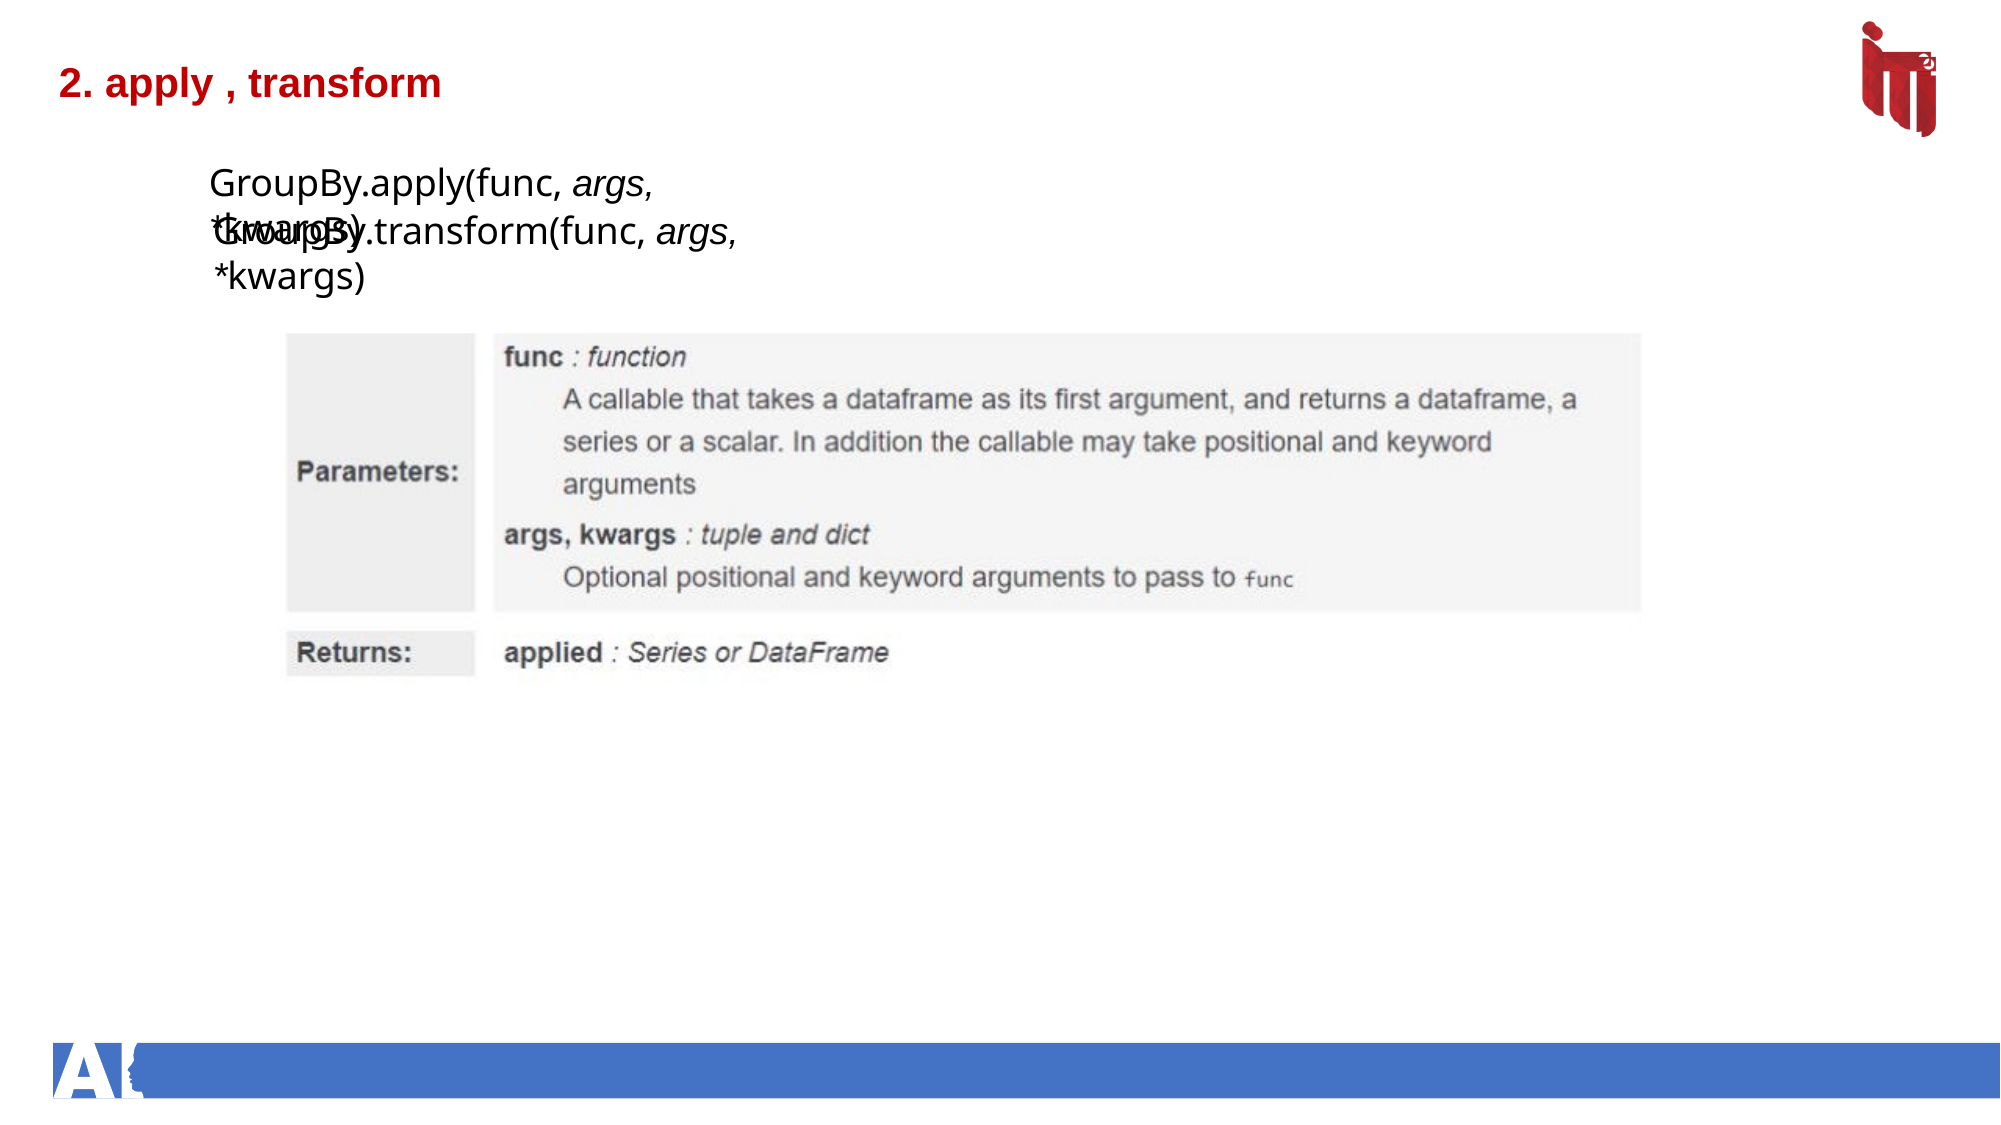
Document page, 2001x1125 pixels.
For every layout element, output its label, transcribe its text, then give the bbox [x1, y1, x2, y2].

text_box GroupBy.transform(func, args, *kwargs) [210, 204, 873, 297]
picture [279, 332, 1643, 686]
picture [1862, 21, 1936, 137]
text_box 2. apply , transform GroupBy.apply(func, args, *kwargs) [56, 54, 800, 249]
